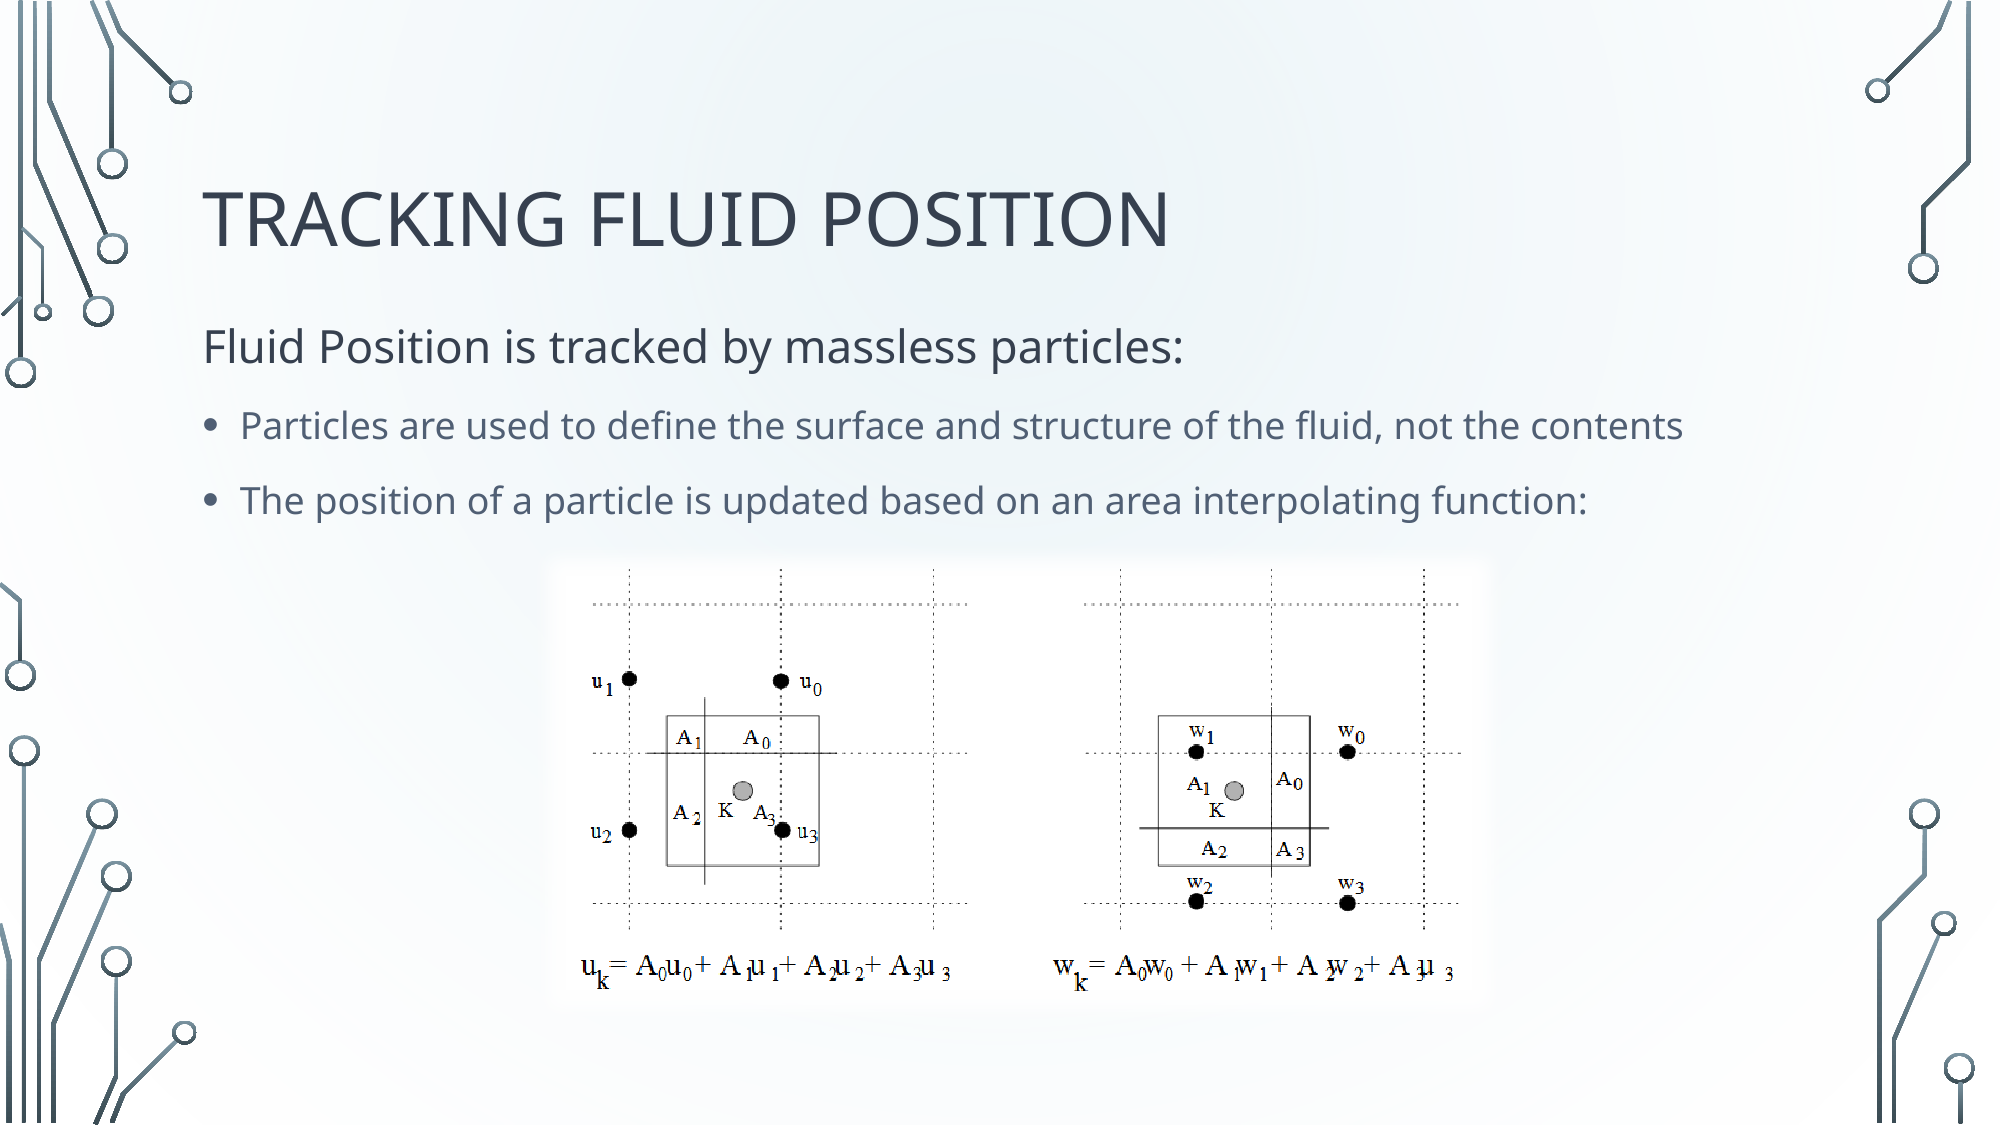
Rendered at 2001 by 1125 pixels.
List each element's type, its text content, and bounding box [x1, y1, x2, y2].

picture [530, 541, 1506, 1026]
list Fluid Position is tracked by massless particles: Particles are used to define the surface and structure of the fluid, not the contents The position of a particle is updated based on an area interpolating function: [187, 298, 1849, 1012]
title Tracking fluid position [187, 101, 1813, 298]
